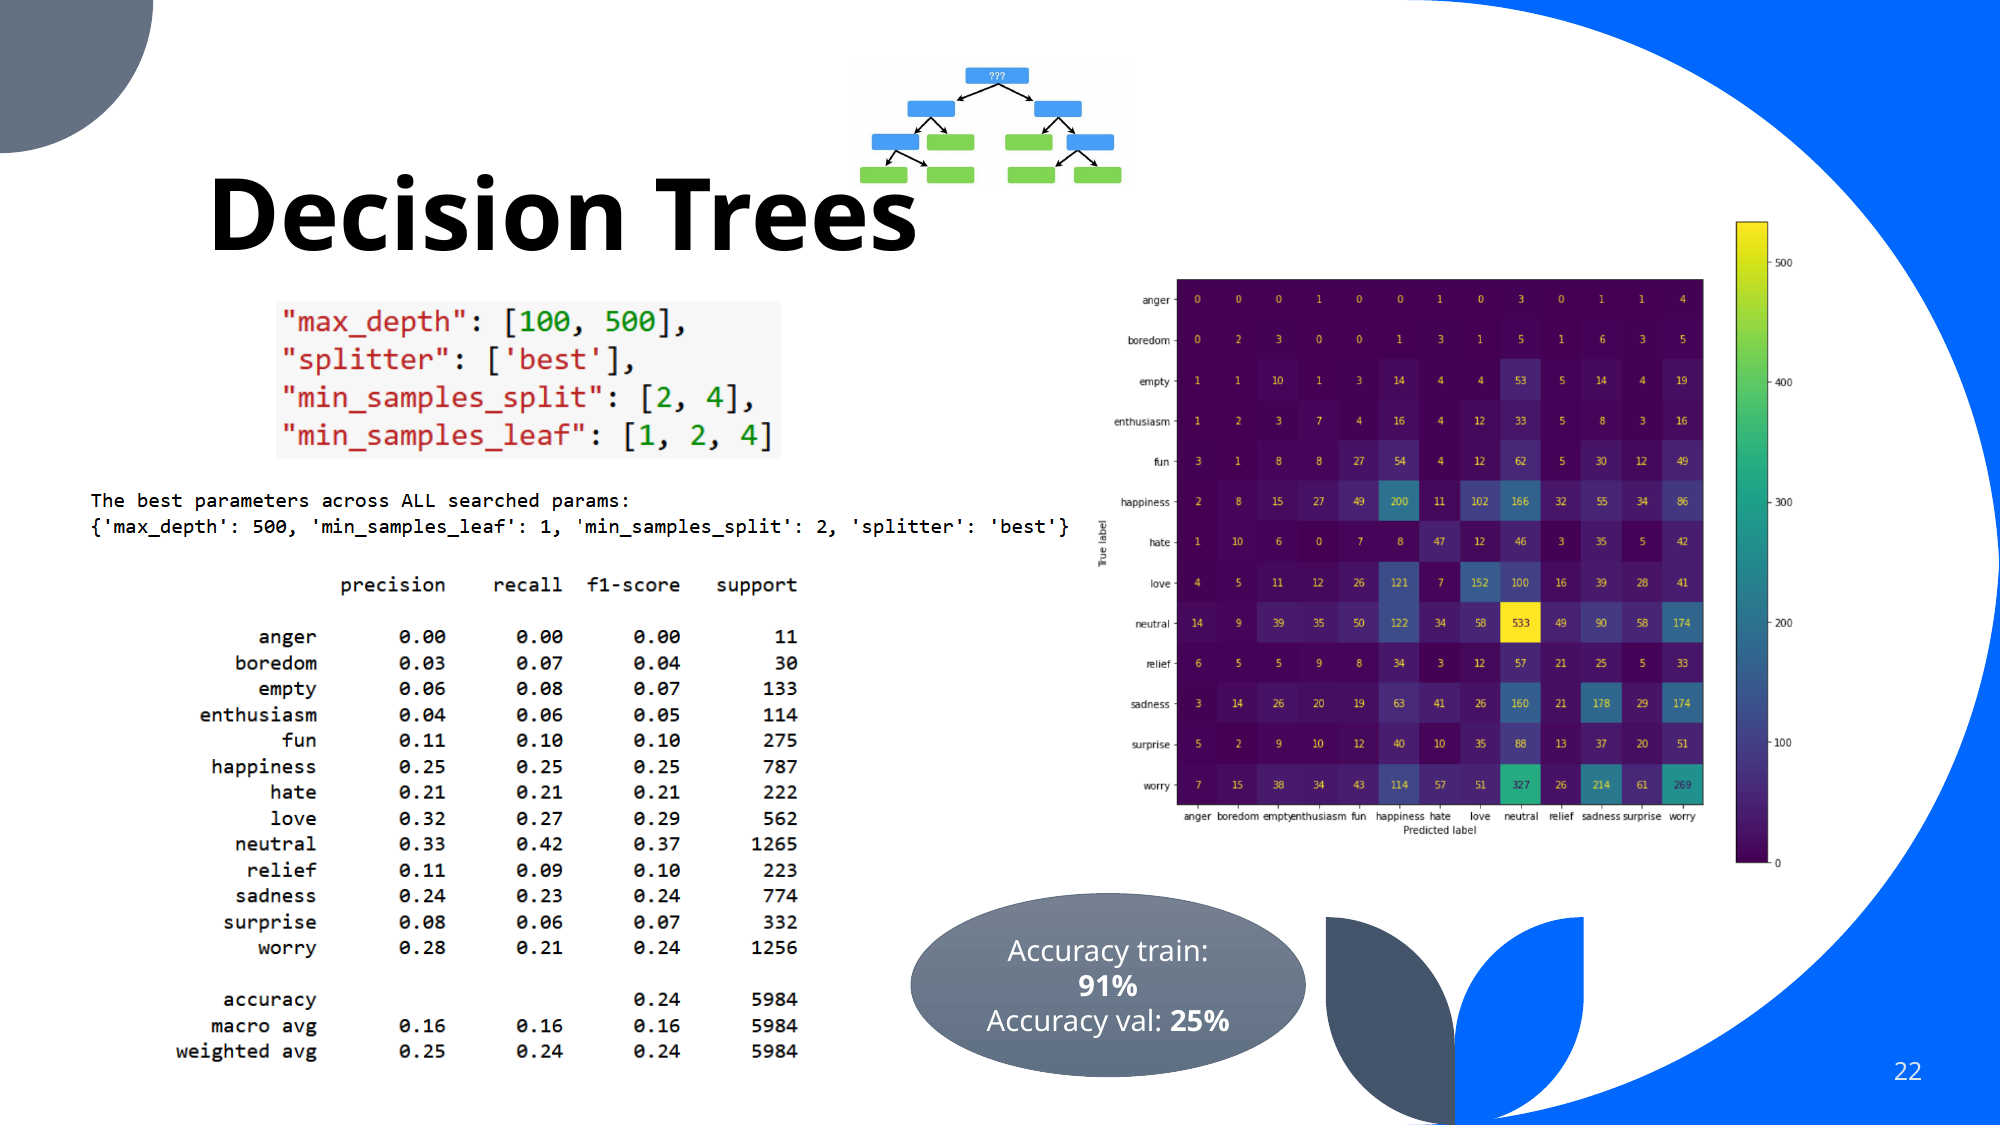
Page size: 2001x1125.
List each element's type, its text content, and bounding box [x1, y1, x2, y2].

picture [163, 564, 811, 1077]
slide_number 22 [1665, 1042, 1938, 1103]
picture [276, 301, 781, 459]
picture [84, 482, 1077, 542]
picture [1083, 210, 1809, 870]
text_box Accuracy train: 91% Accuracy val: 25% [910, 893, 1306, 1078]
picture [855, 60, 1132, 188]
title Decision Trees [191, 62, 1796, 280]
